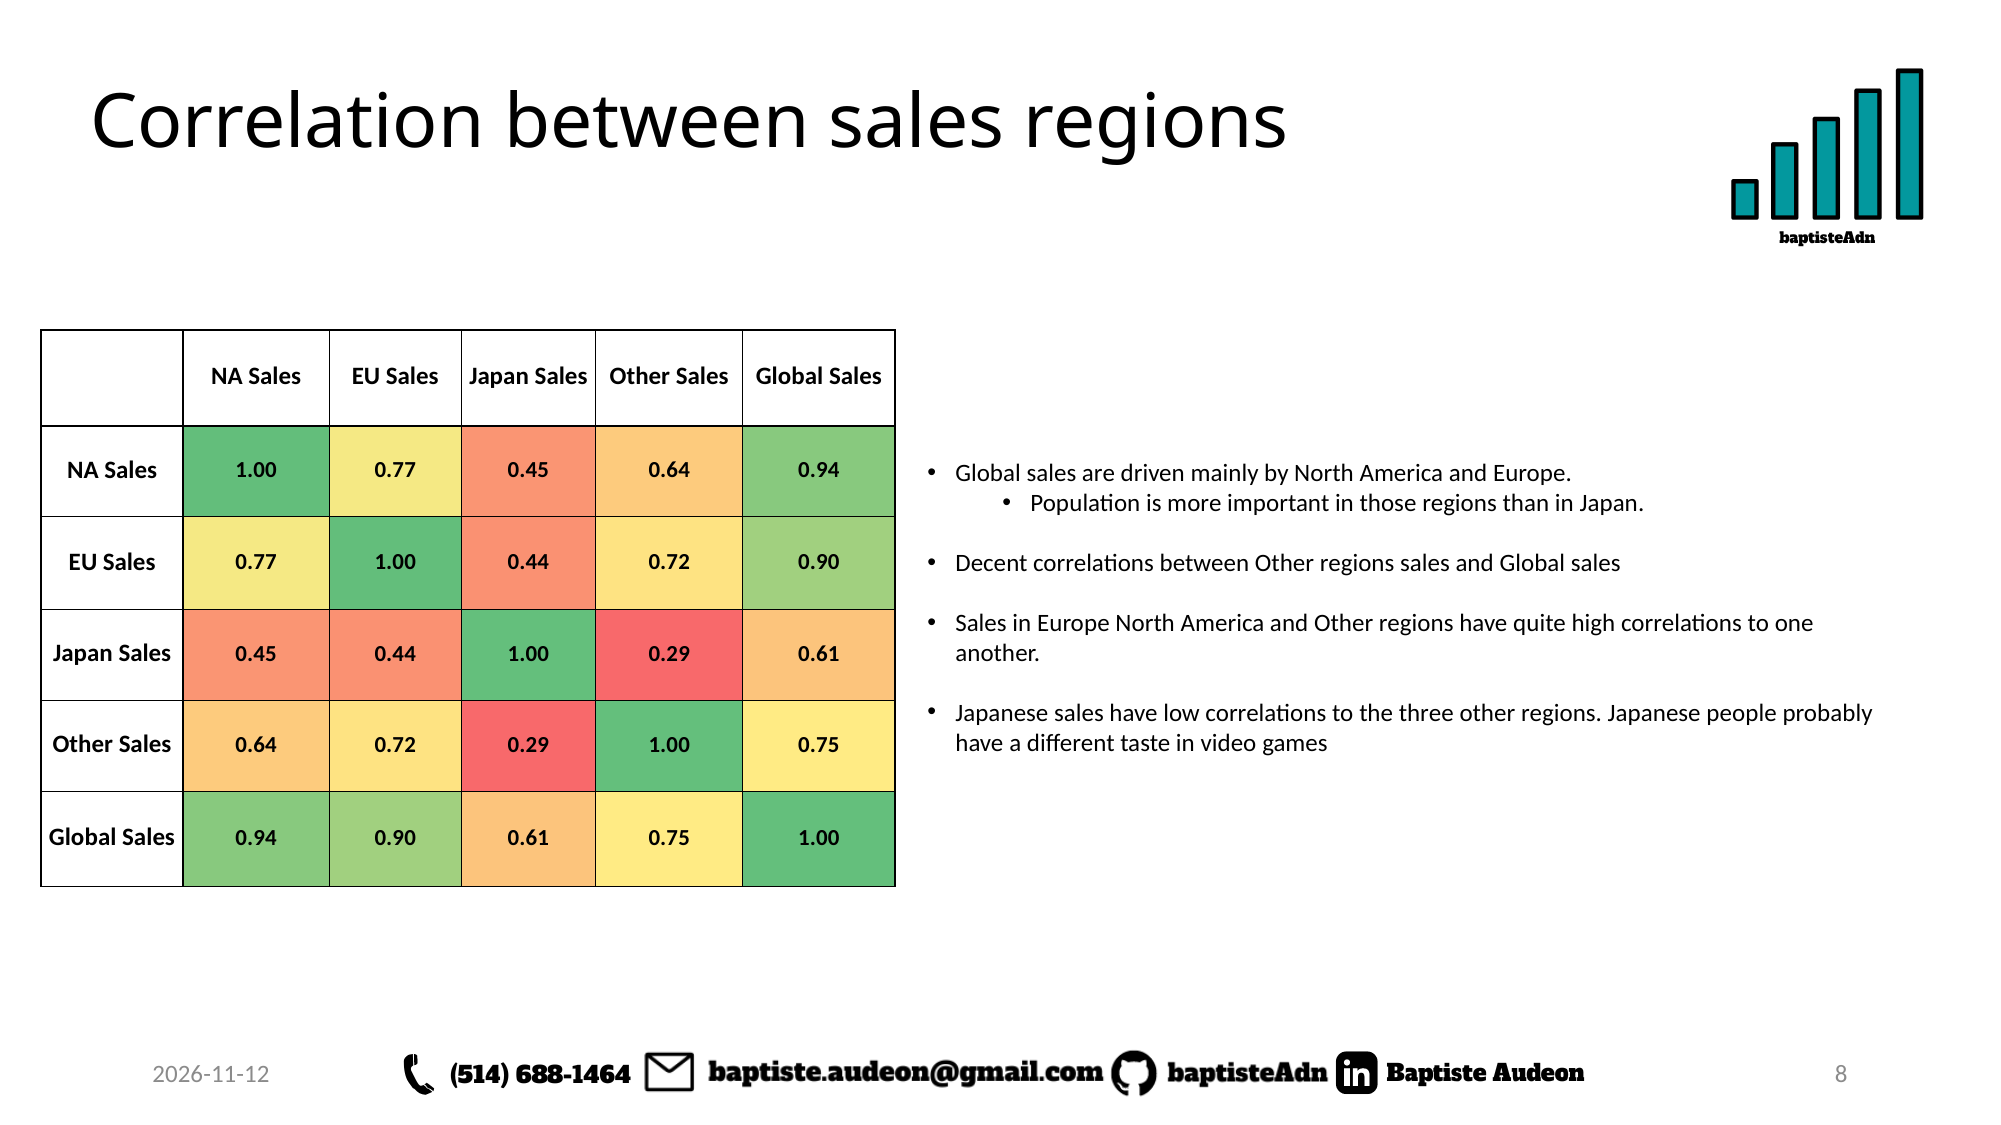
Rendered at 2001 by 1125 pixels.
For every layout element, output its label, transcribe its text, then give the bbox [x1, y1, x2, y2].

table_cell 0.45 [184, 610, 329, 700]
table_cell 0.61 [462, 792, 595, 886]
picture [1699, 29, 1955, 285]
table_cell 0.64 [184, 701, 329, 791]
table_cell 0.44 [462, 517, 595, 609]
table_cell 0.64 [596, 427, 742, 516]
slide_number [137, 1042, 588, 1103]
table_cell 1.00 [596, 701, 742, 791]
table_cell 0.94 [743, 427, 894, 516]
table_cell NA Sales [42, 427, 182, 516]
table_cell EU Sales [42, 517, 182, 609]
table_cell Other Sales [42, 701, 182, 791]
table_cell 0.45 [462, 427, 595, 516]
table_header Japan Sales [462, 331, 595, 425]
table_cell 0.75 [743, 701, 894, 791]
table_cell 1.00 [462, 610, 595, 700]
table_cell 0.44 [330, 610, 461, 700]
table_cell 1.00 [184, 427, 329, 516]
table_cell 1.00 [330, 517, 461, 609]
table_cell 0.90 [743, 517, 894, 609]
table_header NA Sales [184, 331, 329, 425]
table_cell Japan Sales [42, 610, 182, 700]
picture [588, 1047, 1412, 1098]
table_header [42, 331, 182, 425]
table_cell Global Sales [42, 792, 182, 886]
table_header Global Sales [743, 331, 894, 425]
text_box Global sales are driven mainly by North America and Europe. Population is more important in those regions than in Japan. Decent correlations between Other regions sales and Global sales Sales in Europe North America and Other regions have quite high correlations to one another. Japanese sales have low correlations to the three other regions. Japanese people probably have a different taste in video games [912, 449, 1913, 764]
table_cell 0.29 [596, 610, 742, 700]
table_header EU Sales [330, 331, 461, 425]
table_cell 0.29 [462, 701, 595, 791]
table_cell 0.72 [330, 701, 461, 791]
table_header Other Sales [596, 331, 742, 425]
table_cell 0.75 [596, 792, 742, 886]
title Correlation between sales regions [75, 72, 1725, 175]
table_cell 0.61 [743, 610, 894, 700]
table_cell 0.90 [330, 792, 461, 886]
slide_number 8 [1412, 1042, 1863, 1103]
table_cell 0.77 [330, 427, 461, 516]
table_cell 0.77 [184, 517, 329, 609]
table_cell 0.94 [184, 792, 329, 886]
table_cell 1.00 [743, 792, 894, 886]
table_cell 0.72 [596, 517, 742, 609]
